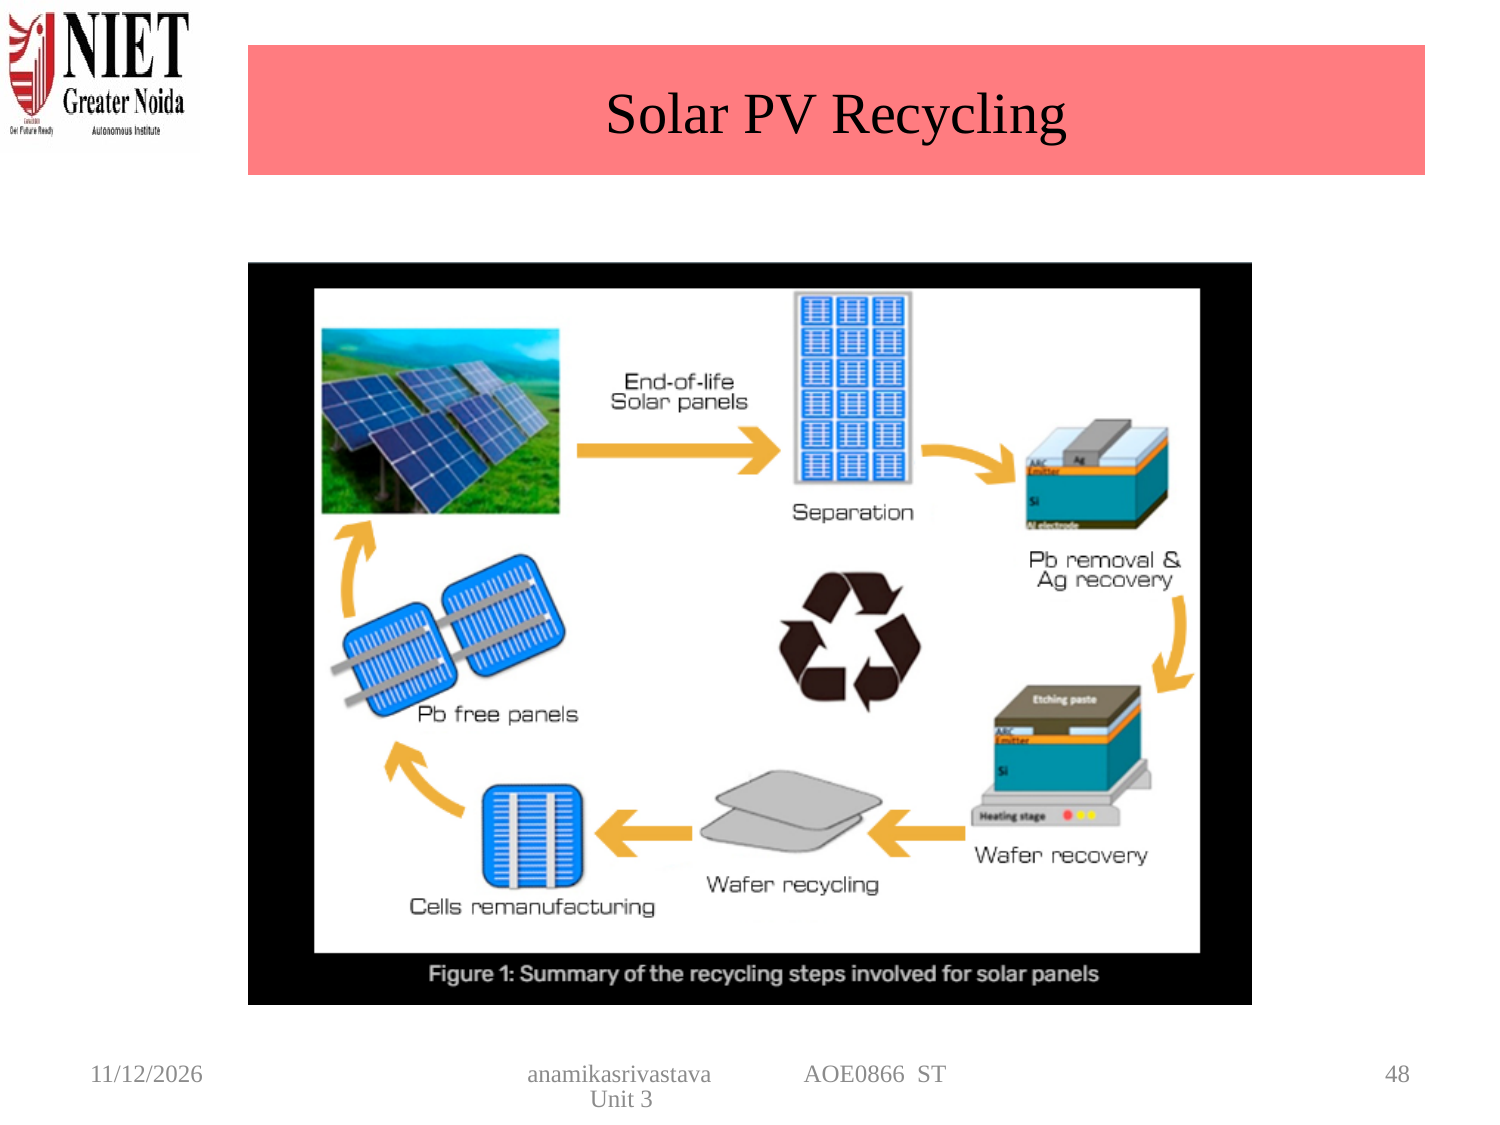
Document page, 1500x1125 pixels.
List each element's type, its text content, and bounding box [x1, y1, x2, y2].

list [247, 262, 1252, 1006]
picture [0, 0, 200, 153]
slide_number 48 [1074, 1042, 1425, 1103]
title Solar PV Recycling [248, 45, 1425, 175]
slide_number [75, 1042, 425, 1103]
footer anamikasrivastava AOE0866 ST Unit 3 [512, 1042, 988, 1103]
